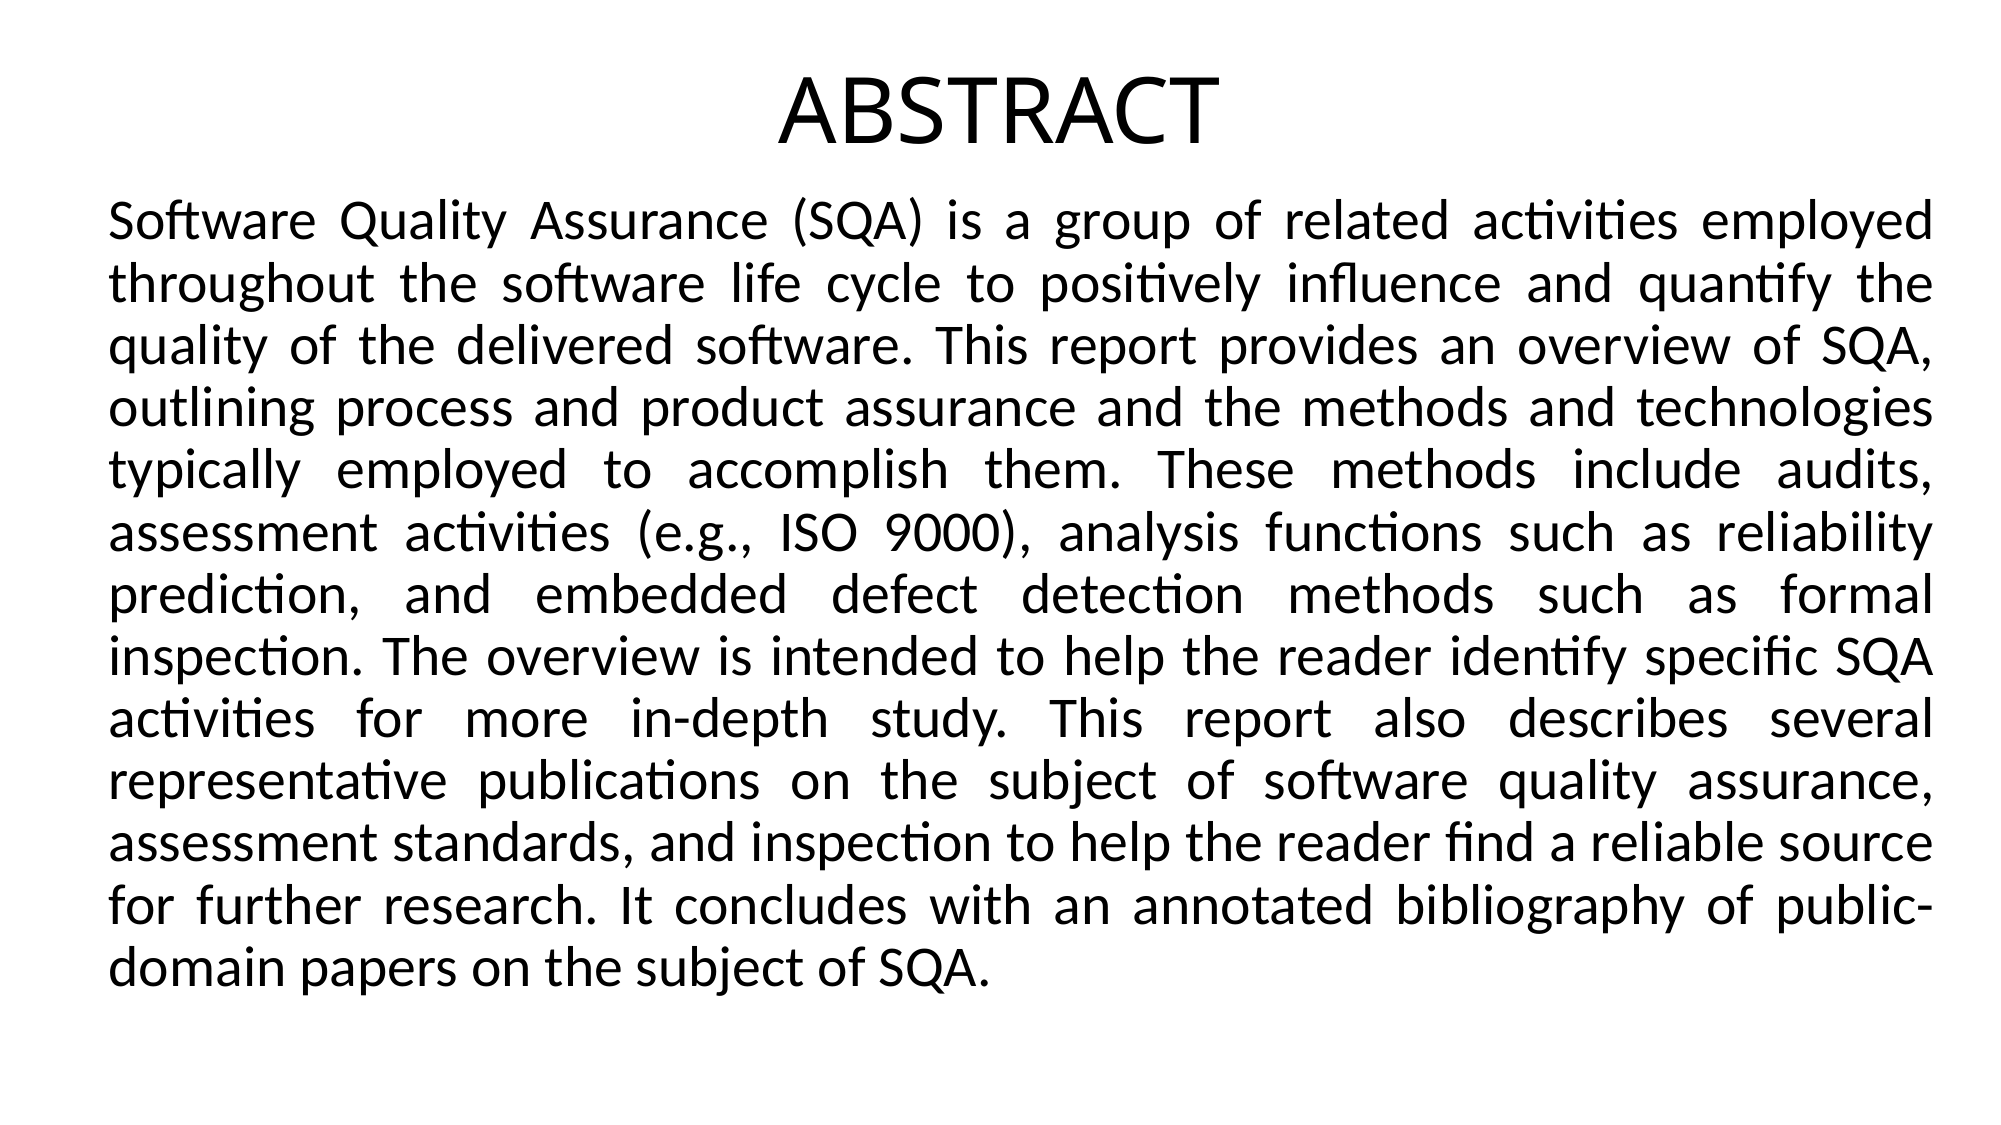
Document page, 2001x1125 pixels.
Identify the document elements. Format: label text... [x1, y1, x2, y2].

list Software Quality Assurance (SQA) is a group of related activities employed throughout the software life cycle to positively influence and quantify the quality of the delivered software. This report provides an overview of SQA, outlining process and product assurance and the methods and technologies typically employed to accomplish them. These methods include audits, assessment activities (e.g., ISO 9000), analysis functions such as reliability prediction, and embedded defect detection methods such as formal inspection. The overview is intended to help the reader identify specific SQA activities for more in-depth study. This report also describes several representative publications on the subject of software quality assurance, assessment standards, and inspection to help the reader find a reliable source for further research. It concludes with an annotated bibliography of public-domain papers on the subject of SQA. [93, 182, 1953, 1014]
title ABSTRACT [137, 59, 1863, 182]
